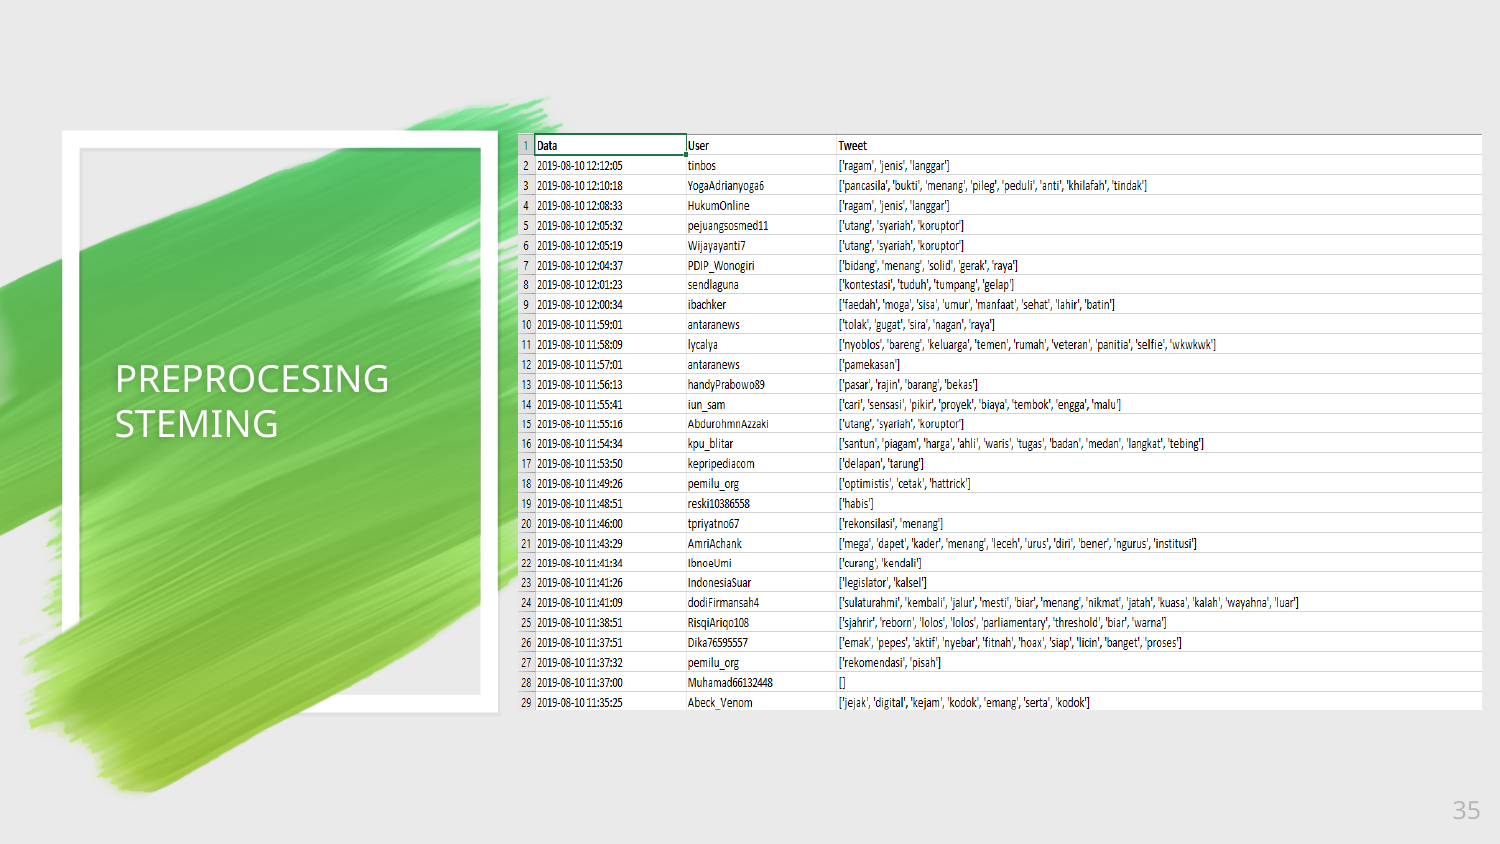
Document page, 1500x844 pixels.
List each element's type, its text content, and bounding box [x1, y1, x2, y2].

title PREPROCESING STEMING [114, 149, 447, 696]
picture [0, 0, 1500, 844]
slide_number 35 [1391, 779, 1482, 844]
